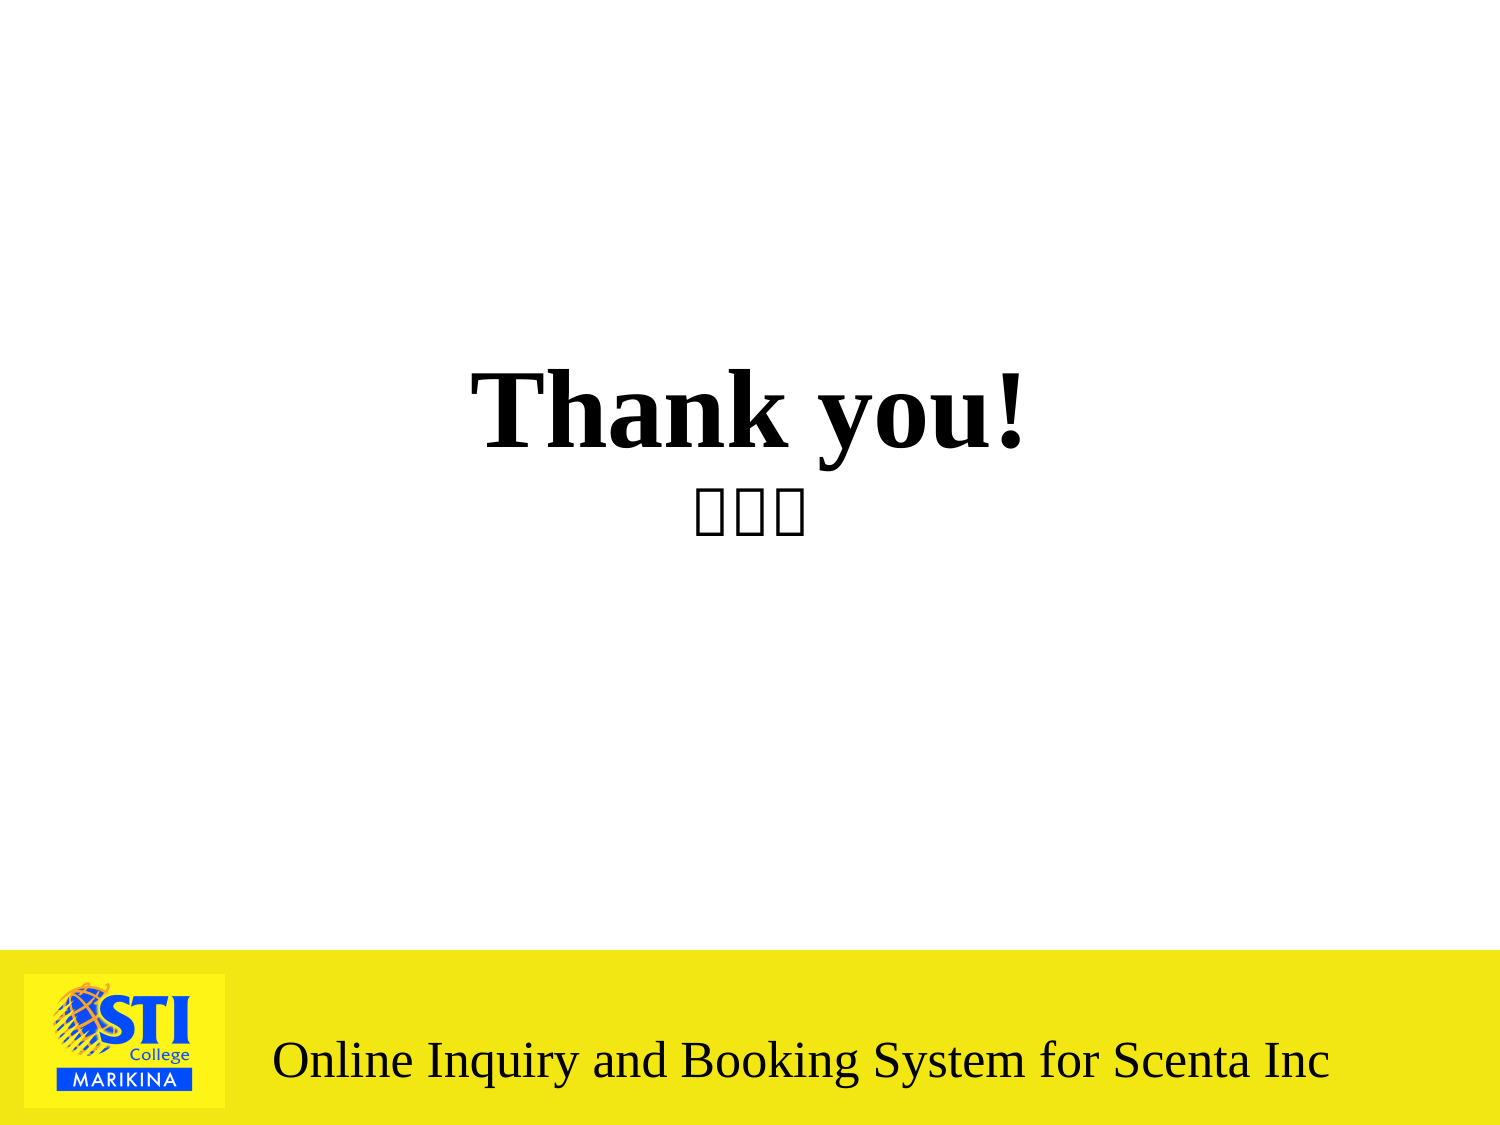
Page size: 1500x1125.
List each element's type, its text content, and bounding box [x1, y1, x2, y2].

picture [24, 974, 225, 1108]
text_box Thank you!  [118, 87, 1382, 797]
text_box Online Inquiry and Booking System for Scenta Inc [252, 999, 1350, 1096]
